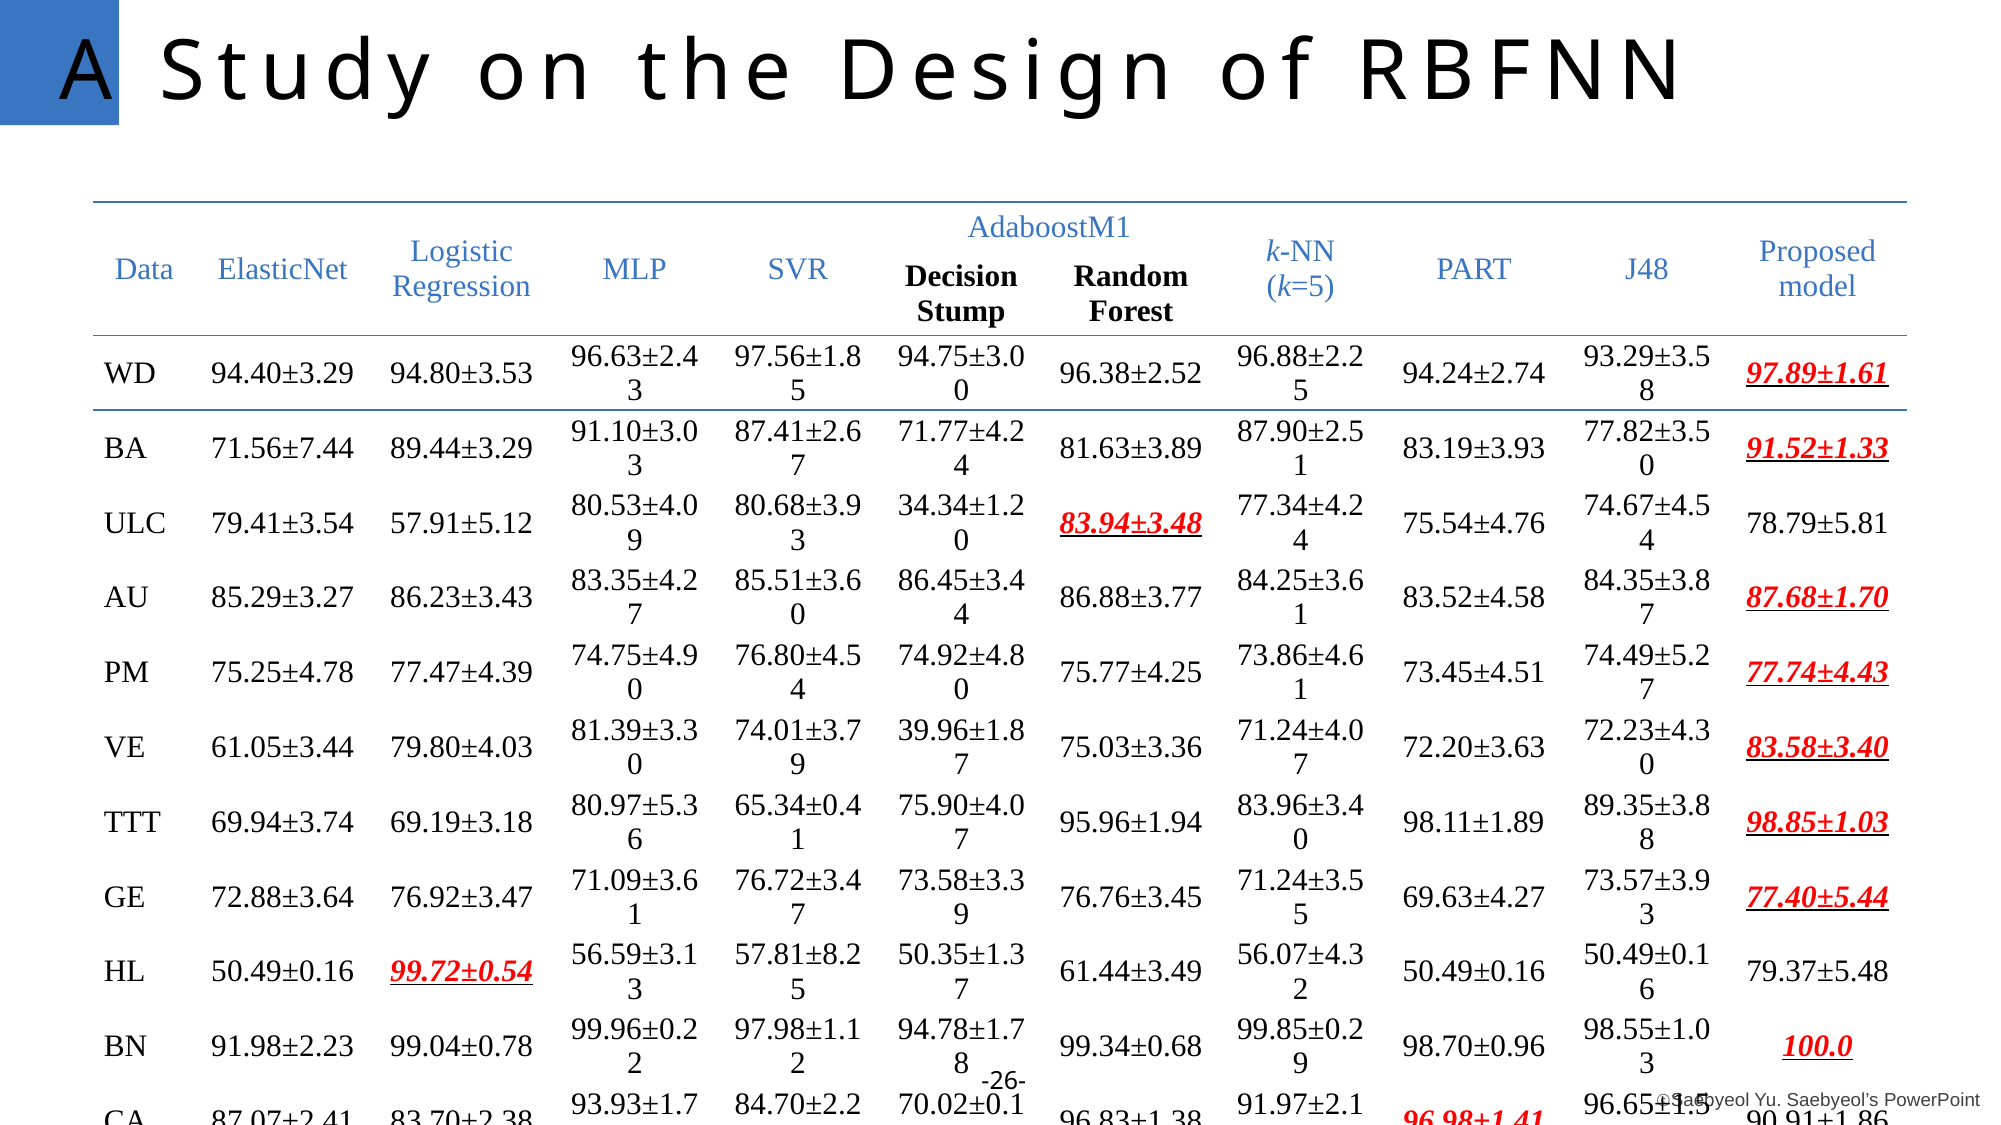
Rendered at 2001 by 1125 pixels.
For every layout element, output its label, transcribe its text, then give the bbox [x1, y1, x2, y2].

table_cell 83.35±4.27 [553, 560, 717, 635]
table_cell 97.56±1.85 [717, 336, 880, 409]
table_cell GE [93, 859, 195, 934]
table_cell 96.65±1.55 [1565, 1084, 1729, 1125]
table_cell CA [93, 1084, 195, 1125]
table_cell 73.57±3.93 [1565, 859, 1729, 934]
table_cell 89.35±3.88 [1565, 784, 1729, 859]
table_cell 79.41±3.54 [195, 485, 370, 560]
table_cell 96.98±1.41 [1382, 1084, 1565, 1125]
table_cell 84.25±3.61 [1219, 560, 1382, 635]
table_cell 77.40±5.44 [1729, 859, 1907, 934]
table_cell 69.19±3.18 [370, 784, 553, 859]
table_cell 86.88±3.77 [1043, 560, 1219, 635]
table_header Logistic Regression [370, 203, 553, 335]
table_cell 100.0 [1729, 1009, 1907, 1084]
table_cell 99.96±0.22 [553, 1009, 717, 1084]
table_cell 98.55±1.03 [1565, 1009, 1729, 1084]
table_cell 50.49±0.16 [1565, 934, 1729, 1009]
table_cell 76.72±3.47 [717, 859, 880, 934]
text_box [0, 0, 120, 126]
table_cell 79.80±4.03 [370, 710, 553, 784]
table_header Proposed model [1729, 203, 1907, 335]
text_box A Study on the Design of RBFNN [44, 9, 1699, 124]
table_cell ULC [93, 485, 195, 560]
table_cell 73.86±4.61 [1219, 635, 1382, 710]
table_cell TTT [93, 784, 195, 859]
table_cell 91.98±2.23 [195, 1009, 370, 1084]
table_header J48 [1565, 203, 1729, 335]
table_cell 94.24±2.74 [1382, 336, 1565, 409]
table_cell 72.88±3.64 [195, 859, 370, 934]
table_cell BN [93, 1009, 195, 1084]
table_cell 69.94±3.74 [195, 784, 370, 859]
table_cell 97.89±1.61 [1729, 336, 1907, 409]
table_cell 72.20±3.63 [1382, 710, 1565, 784]
table_cell 76.80±4.54 [717, 635, 880, 710]
table_cell 91.97±2.12 [1219, 1084, 1382, 1125]
table_cell 91.10±3.03 [553, 411, 717, 485]
table_cell 77.74±4.43 [1729, 635, 1907, 710]
table_cell 77.47±4.39 [370, 635, 553, 710]
table_cell 94.80±3.53 [370, 336, 553, 409]
table_cell 74.75±4.90 [553, 635, 717, 710]
table_cell 90.91±1.86 [1729, 1084, 1907, 1125]
table_cell 87.07±2.41 [195, 1084, 370, 1125]
table_cell 77.82±3.50 [1565, 411, 1729, 485]
table_cell 99.34±0.68 [1043, 1009, 1219, 1084]
table_cell 77.34±4.24 [1219, 485, 1382, 560]
table_cell 98.70±0.96 [1382, 1009, 1565, 1084]
table_cell 86.45±3.44 [880, 560, 1043, 635]
table_cell 85.51±3.60 [717, 560, 880, 635]
table_cell Random Forest [1043, 251, 1219, 335]
table_header Data [93, 203, 195, 335]
table_cell 74.67±4.54 [1565, 485, 1729, 560]
table_cell 75.77±4.25 [1043, 635, 1219, 710]
table_cell 98.85±1.03 [1729, 784, 1907, 859]
table_cell 50.35±1.37 [880, 934, 1043, 1009]
table_cell 50.49±0.16 [1382, 934, 1565, 1009]
table_cell 65.34±0.41 [717, 784, 880, 859]
table_cell 91.52±1.33 [1729, 411, 1907, 485]
table_cell 79.37±5.48 [1729, 934, 1907, 1009]
table_cell 73.45±4.51 [1382, 635, 1565, 710]
table_cell 89.44±3.29 [370, 411, 553, 485]
table_header AdaboostM1 [880, 203, 1219, 251]
table_header MLP [553, 203, 717, 335]
table_cell 34.34±1.20 [880, 485, 1043, 560]
table_cell 71.56±7.44 [195, 411, 370, 485]
table_header PART [1382, 203, 1565, 335]
table_cell 83.70±2.38 [370, 1084, 553, 1125]
table_cell WD [93, 336, 195, 409]
table_cell 80.97±5.36 [553, 784, 717, 859]
table_cell 80.53±4.09 [553, 485, 717, 560]
table_cell 99.72±0.54 [370, 934, 553, 1009]
table_cell 84.70±2.27 [717, 1084, 880, 1125]
table_cell 94.75±3.00 [880, 336, 1043, 409]
table_cell 74.01±3.79 [717, 710, 880, 784]
table_cell 75.90±4.07 [880, 784, 1043, 859]
table_cell 96.88±2.25 [1219, 336, 1382, 409]
table_cell 69.63±4.27 [1382, 859, 1565, 934]
table_cell 71.24±4.07 [1219, 710, 1382, 784]
table_cell 98.11±1.89 [1382, 784, 1565, 859]
table_cell 94.78±1.78 [880, 1009, 1043, 1084]
table_cell 76.92±3.47 [370, 859, 553, 934]
table_cell 85.29±3.27 [195, 560, 370, 635]
table_cell 80.68±3.93 [717, 485, 880, 560]
table_header ElasticNet [195, 203, 370, 335]
table_cell 78.79±5.81 [1729, 485, 1907, 560]
table_cell 61.05±3.44 [195, 710, 370, 784]
table_cell 74.92±4.80 [880, 635, 1043, 710]
table_cell 93.93±1.77 [553, 1084, 717, 1125]
table_cell 71.24±3.55 [1219, 859, 1382, 934]
table_cell 99.85±0.29 [1219, 1009, 1382, 1084]
table_cell 73.58±3.39 [880, 859, 1043, 934]
table_cell 95.96±1.94 [1043, 784, 1219, 859]
table_cell 87.90±2.51 [1219, 411, 1382, 485]
table_header SVR [717, 203, 880, 335]
table_cell AU [93, 560, 195, 635]
table_cell HL [93, 934, 195, 1009]
table_cell 96.63±2.43 [553, 336, 717, 409]
table_cell 75.25±4.78 [195, 635, 370, 710]
table_cell 97.98±1.12 [717, 1009, 880, 1084]
table_cell 83.58±3.40 [1729, 710, 1907, 784]
table_cell 75.54±4.76 [1382, 485, 1565, 560]
table_cell 61.44±3.49 [1043, 934, 1219, 1009]
table_cell 83.52±4.58 [1382, 560, 1565, 635]
table_cell 81.39±3.30 [553, 710, 717, 784]
table_cell 83.94±3.48 [1043, 485, 1219, 560]
table_cell 50.49±0.16 [195, 934, 370, 1009]
table_cell 96.83±1.38 [1043, 1084, 1219, 1125]
table_cell VE [93, 710, 195, 784]
table_cell 87.68±1.70 [1729, 560, 1907, 635]
table_cell 57.91±5.12 [370, 485, 553, 560]
table_cell 70.02±0.16 [880, 1084, 1043, 1125]
table_cell 81.63±3.89 [1043, 411, 1219, 485]
table_cell 71.77±4.24 [880, 411, 1043, 485]
table_header k-NN (k=5) [1219, 203, 1382, 335]
table_cell PM [93, 635, 195, 710]
table_cell 86.23±3.43 [370, 560, 553, 635]
table_cell 87.41±2.67 [717, 411, 880, 485]
table_cell BA [93, 411, 195, 485]
table_cell 99.04±0.78 [370, 1009, 553, 1084]
table_cell 93.29±3.58 [1565, 336, 1729, 409]
table_cell 83.19±3.93 [1382, 411, 1565, 485]
table_cell 94.40±3.29 [195, 336, 370, 409]
table_cell Decision Stump [880, 251, 1043, 335]
table_cell 75.03±3.36 [1043, 710, 1219, 784]
table_cell 39.96±1.87 [880, 710, 1043, 784]
table_cell 56.07±4.32 [1219, 934, 1382, 1009]
table_cell 96.38±2.52 [1043, 336, 1219, 409]
table_cell 76.76±3.45 [1043, 859, 1219, 934]
table_cell 72.23±4.30 [1565, 710, 1729, 784]
table_cell 84.35±3.87 [1565, 560, 1729, 635]
table_cell 74.49±5.27 [1565, 635, 1729, 710]
table_cell 56.59±3.13 [553, 934, 717, 1009]
table_cell 71.09±3.61 [553, 859, 717, 934]
table_cell 83.96±3.40 [1219, 784, 1382, 859]
table_cell 57.81±8.25 [717, 934, 880, 1009]
